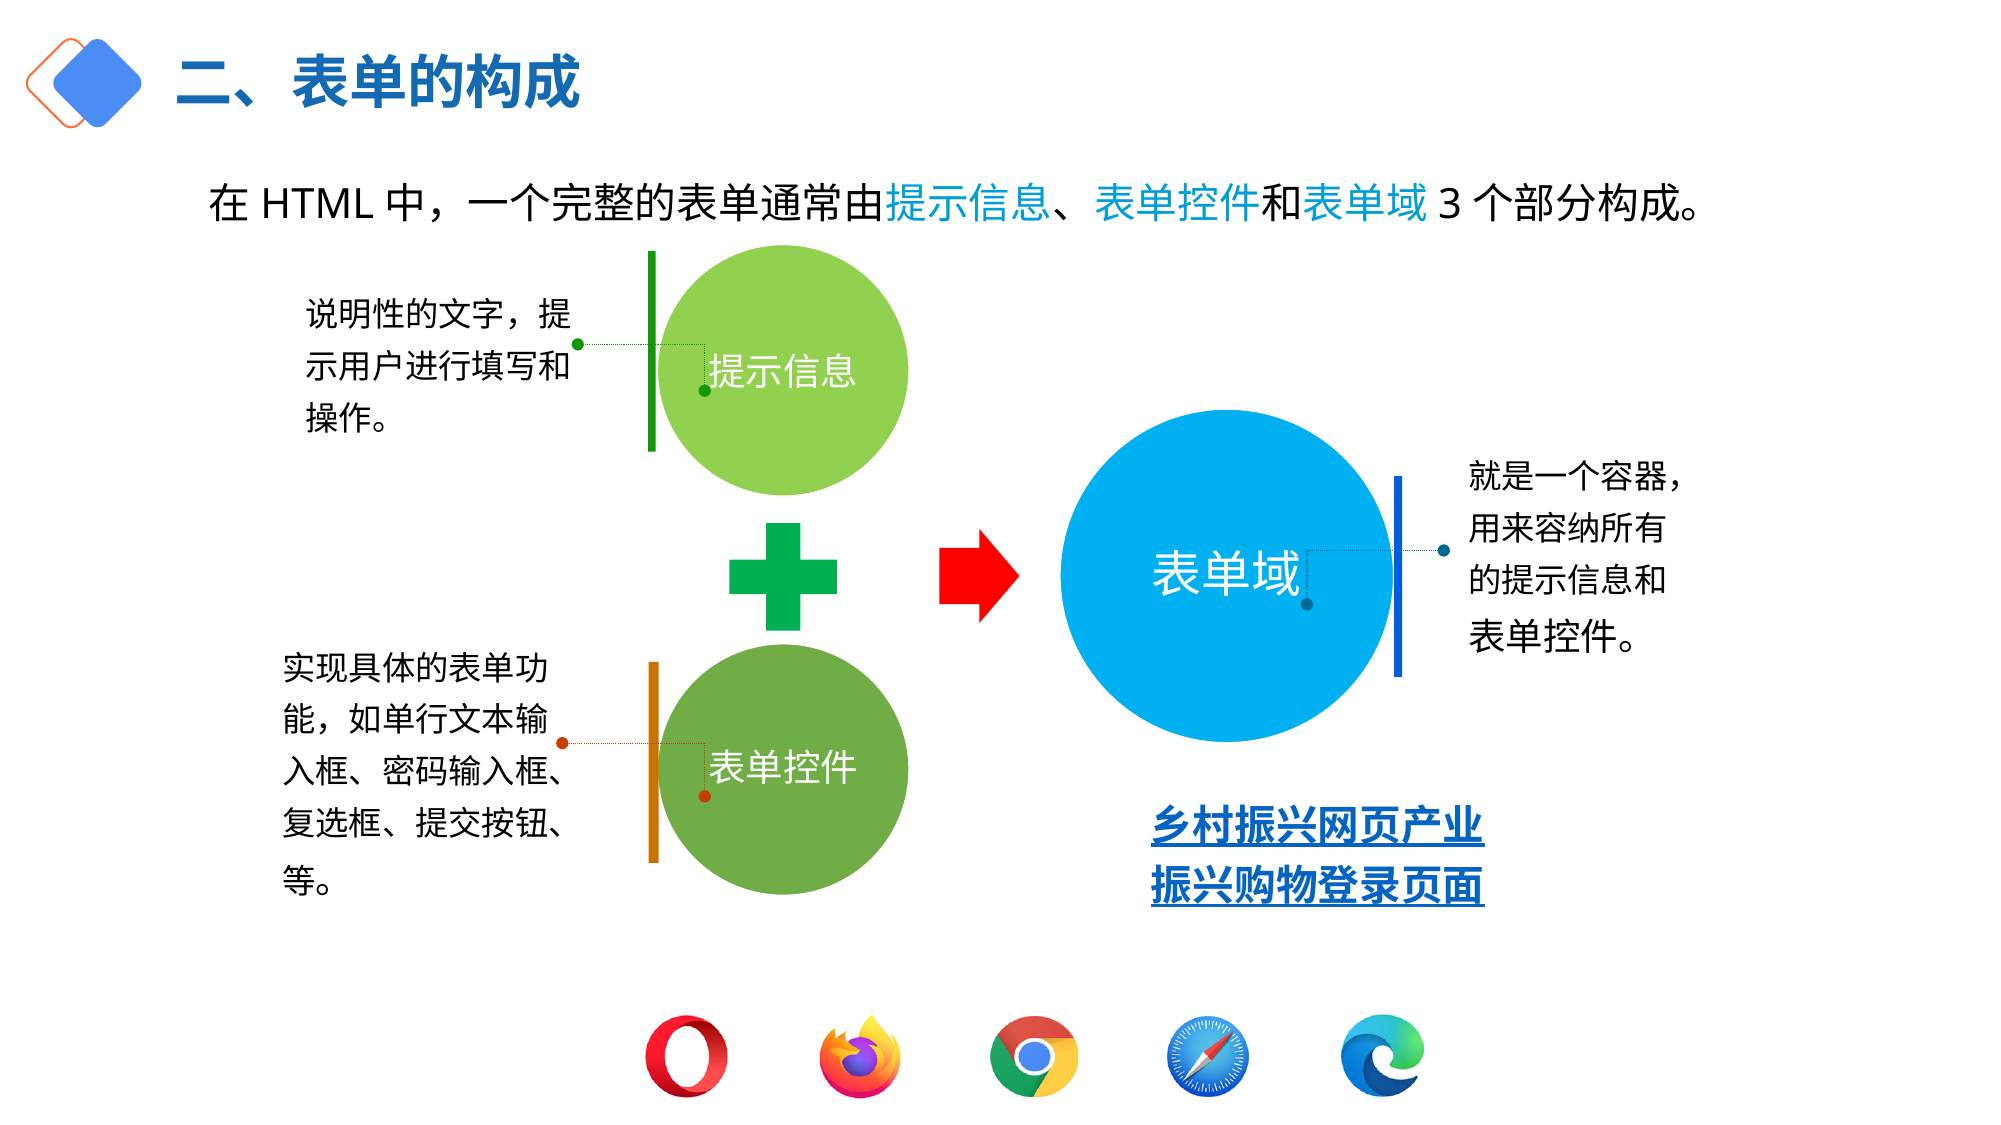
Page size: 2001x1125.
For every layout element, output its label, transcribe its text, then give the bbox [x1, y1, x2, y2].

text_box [1307, 436, 1709, 678]
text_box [290, 250, 705, 452]
title 二、表单的构成 [159, 25, 929, 143]
list 在HTML中，一个完整的表单通常由提示信息、表单控件和表单域3个部分构成。 [118, 143, 1832, 985]
text_box 乡村振兴网页产业 振兴购物登录页面 [1136, 791, 1494, 906]
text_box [267, 627, 705, 912]
picture [568, 999, 1545, 1110]
